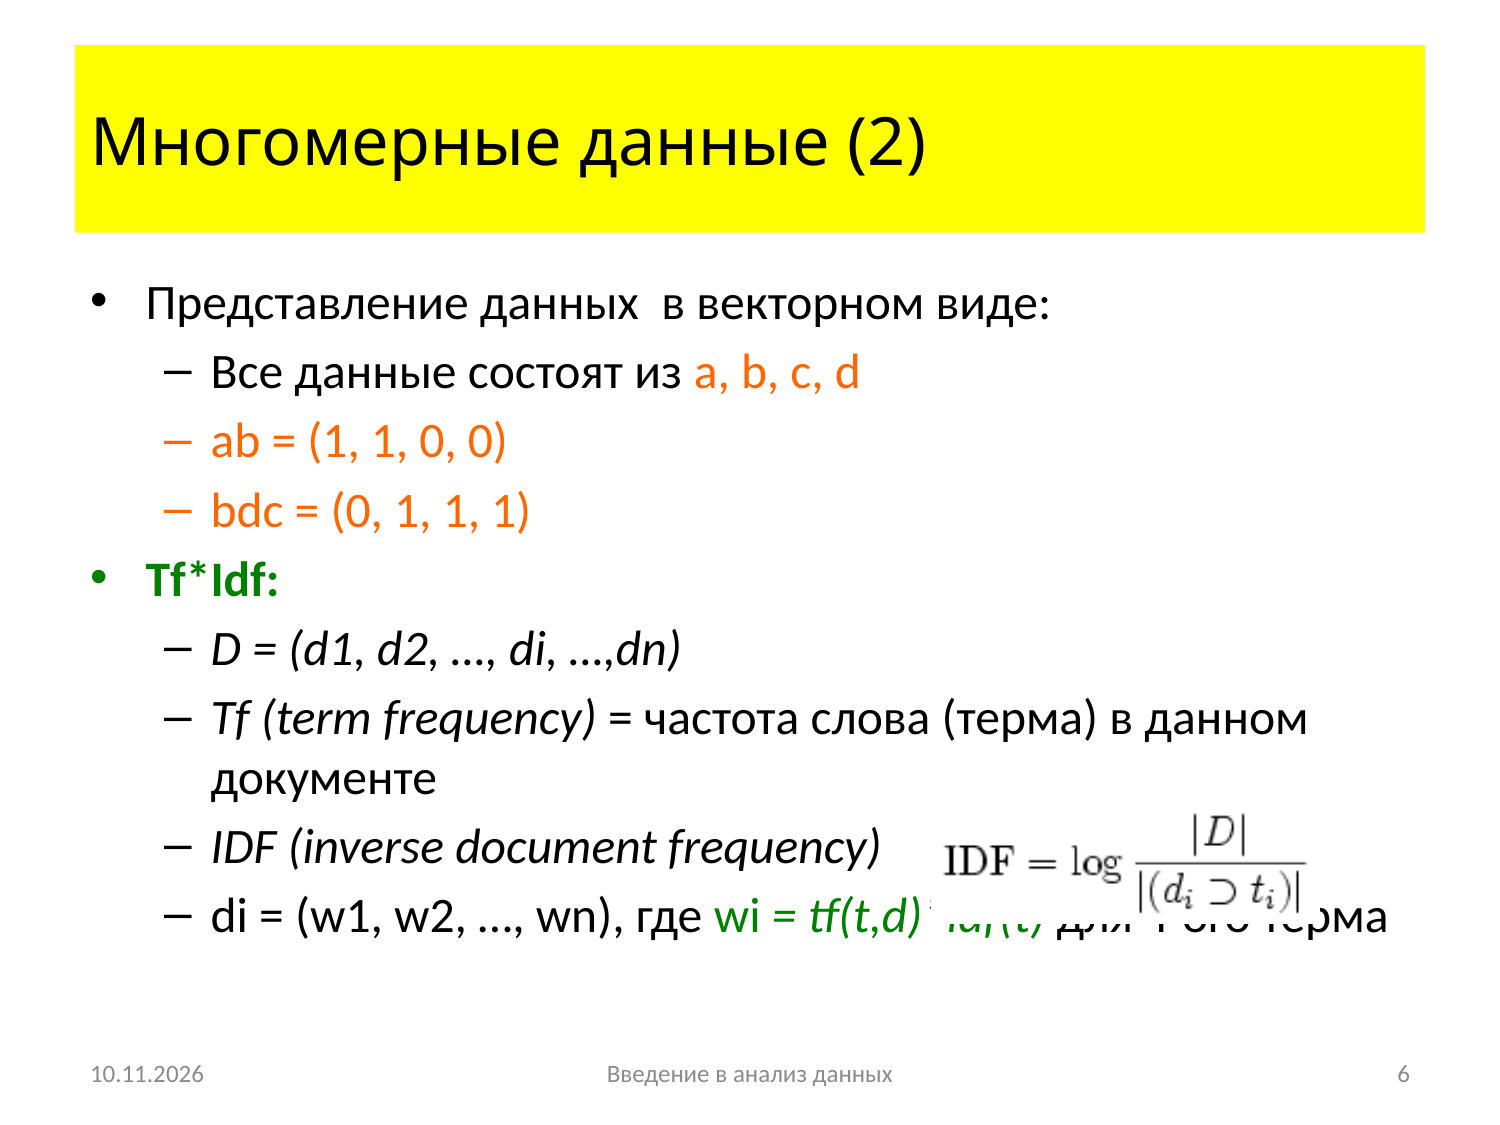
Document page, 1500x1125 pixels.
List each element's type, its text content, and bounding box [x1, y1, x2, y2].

footer Введение в анализ данных [512, 1042, 988, 1103]
list Представление данных в векторном виде: Все данные состоят из a, b, c, d ab = (1, 1, 0, 0) bdc = (0, 1, 1, 1) Tf*Idf: D = (d1, d2, …, di, …,dn) Tf (term frequency) = частота слова (терма) в данном документе IDF (inverse document frequency) di = (w1, w2, …, wn), где wi = tf(t,d)*idf(t) для i-ого терма [75, 262, 1425, 1005]
title Многомерные данные (2) [75, 45, 1425, 233]
slide_number 7 [1074, 1042, 1425, 1103]
picture [931, 806, 1320, 924]
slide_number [75, 1042, 425, 1103]
